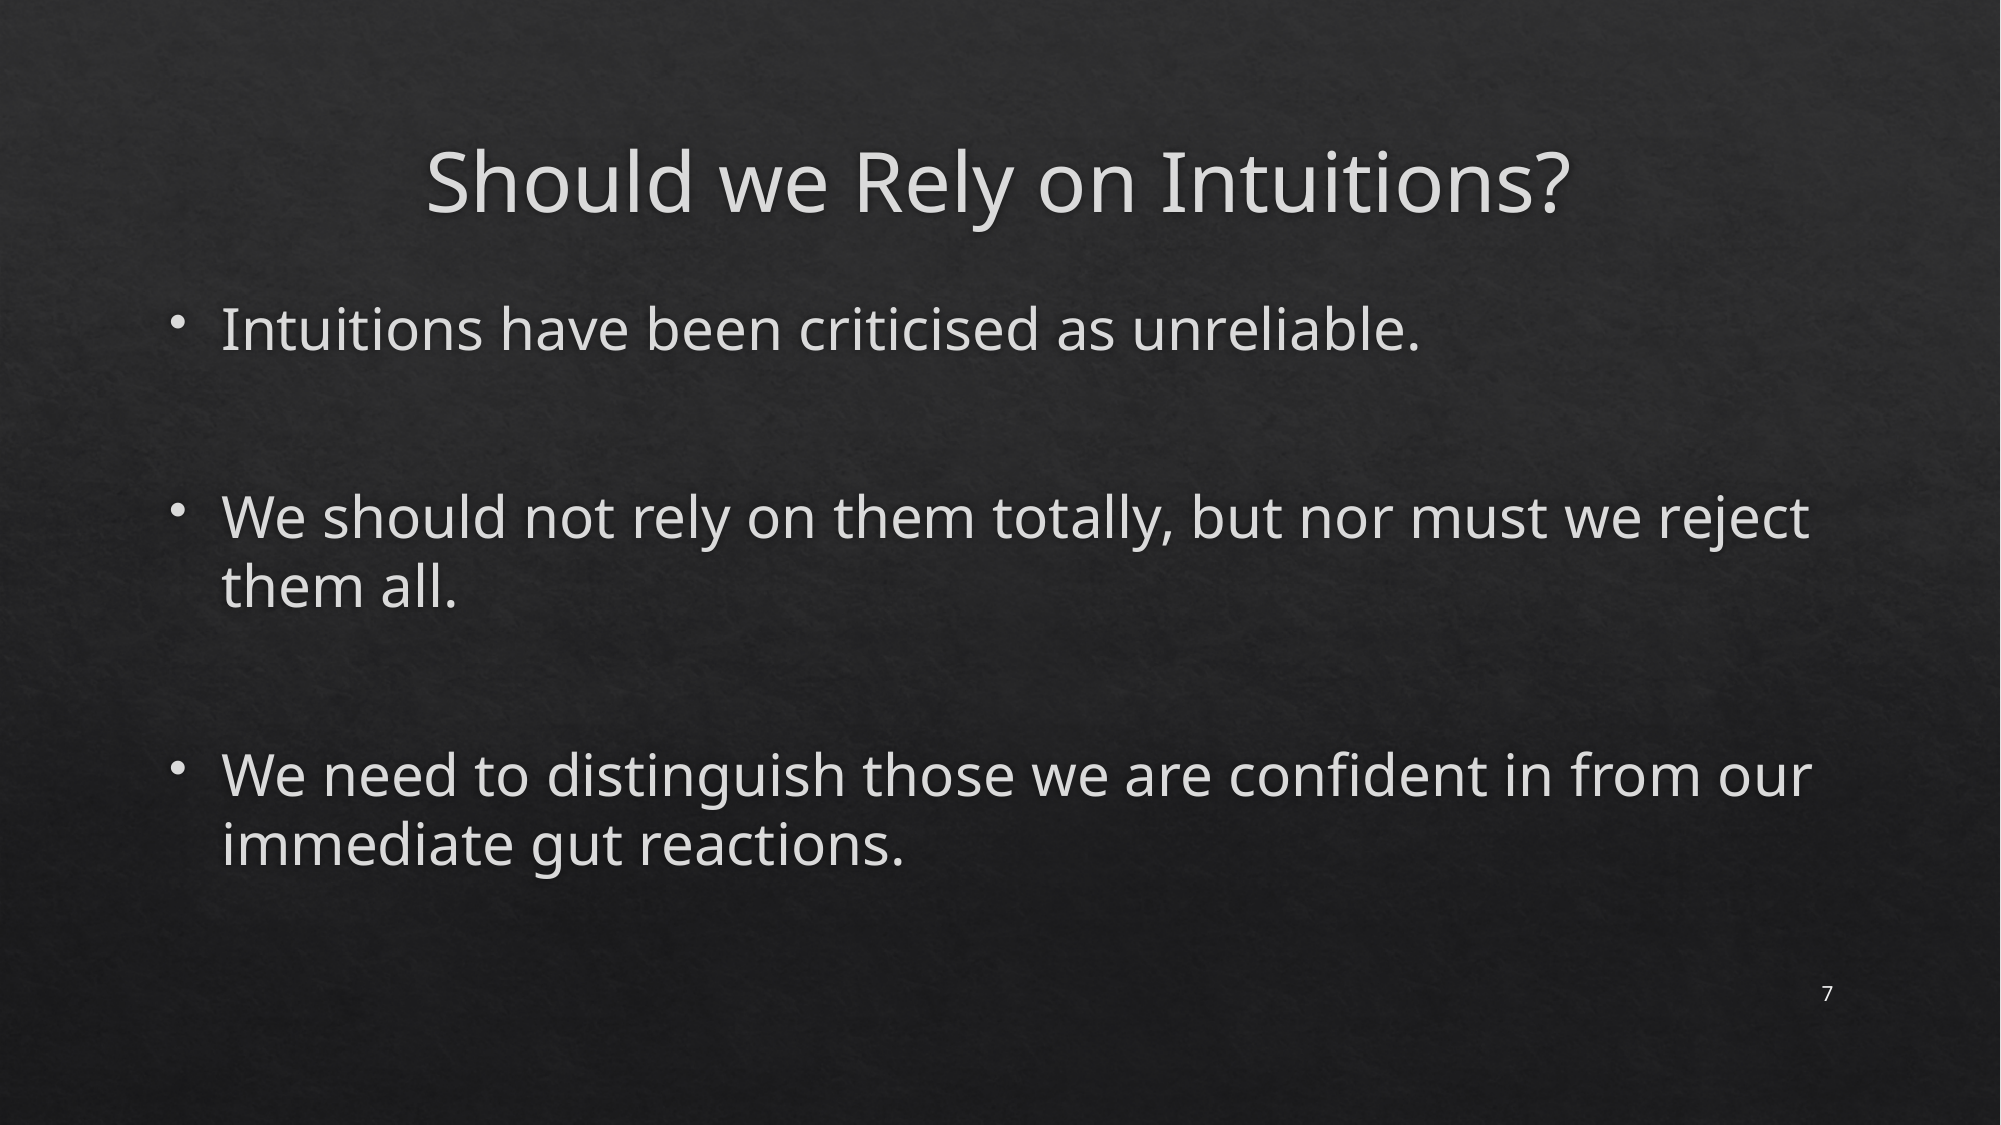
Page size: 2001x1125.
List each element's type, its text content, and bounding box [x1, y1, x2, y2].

list Intuitions have been criticised as unreliable. We should not rely on them totally, but nor must we reject them all. We need to distinguish those we are confident in from our immediate gut reactions. [149, 284, 1849, 950]
slide_number 7 [1724, 965, 1849, 1025]
title Should we Rely on Intuitions? [149, 99, 1849, 260]
